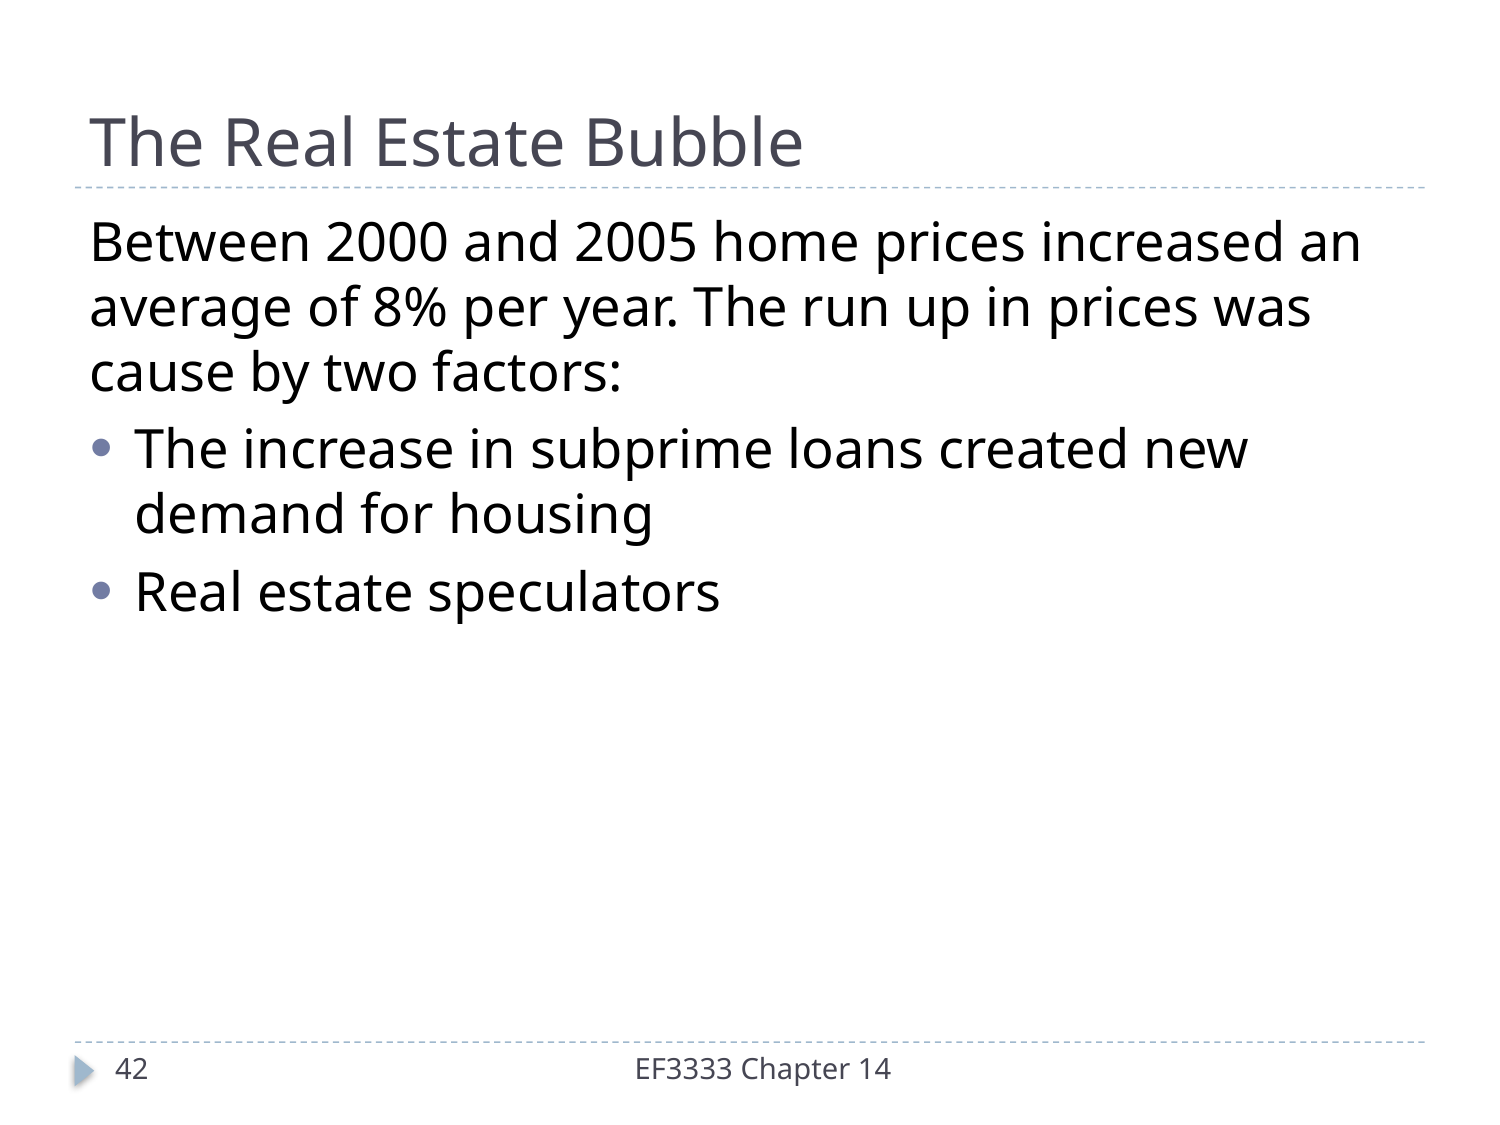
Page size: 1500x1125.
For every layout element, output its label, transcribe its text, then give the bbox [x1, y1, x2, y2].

list Between 2000 and 2005 home prices increased an average of 8% per year. The run up in prices was cause by two factors: The increase in subprime loans created new demand for housing Real estate speculators [75, 200, 1425, 1010]
title The Real Estate Bubble [75, 24, 1425, 188]
footer EF3333 Chapter 14 [475, 1042, 1051, 1103]
slide_number 42 [100, 1042, 426, 1103]
